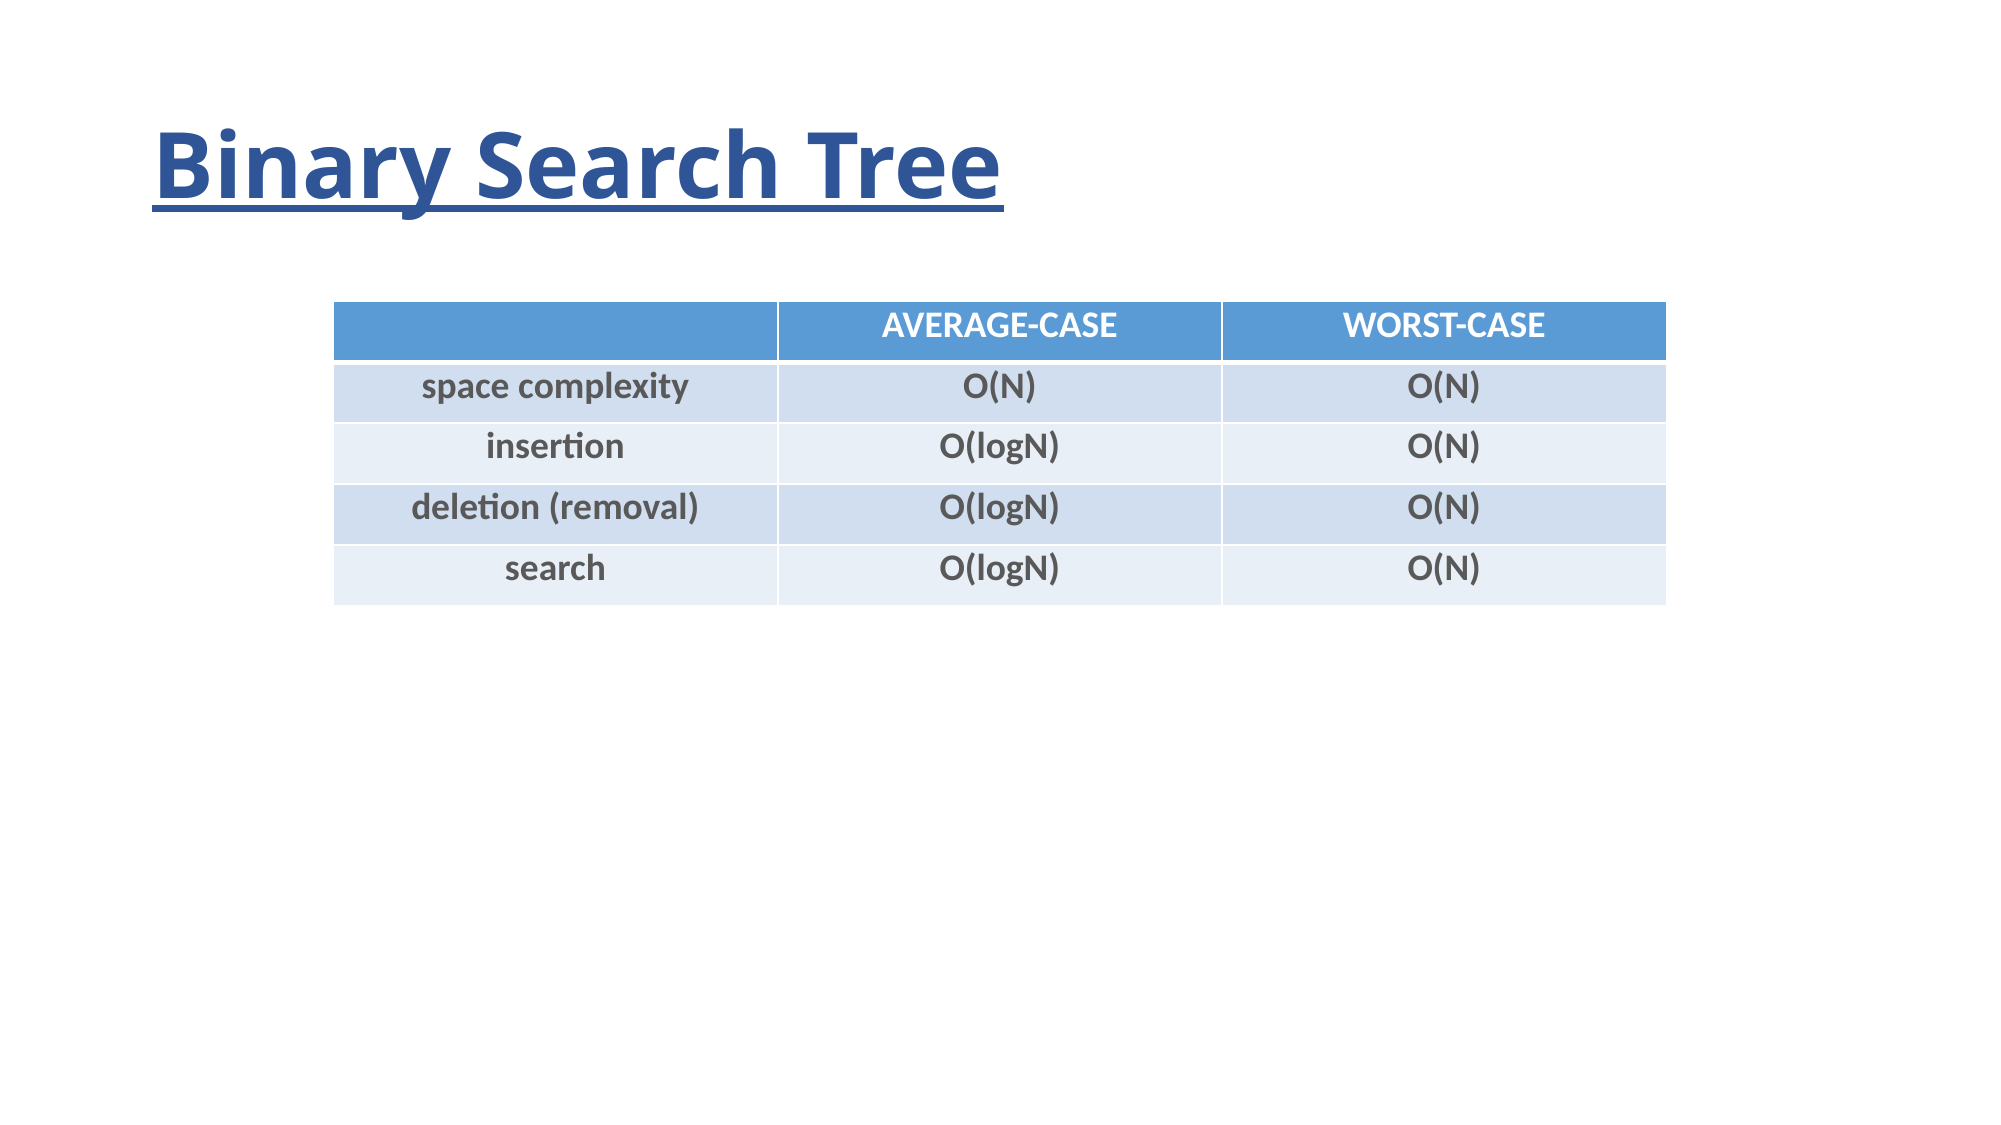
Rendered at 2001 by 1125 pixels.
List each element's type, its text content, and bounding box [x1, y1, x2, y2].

table_header AVERAGE-CASE [779, 302, 1221, 360]
table_cell O(N) [1223, 546, 1666, 605]
table_cell search [334, 546, 777, 605]
title Binary Search Tree [137, 59, 1863, 278]
table_cell O(N) [1223, 424, 1666, 483]
table_cell O(N) [1223, 365, 1666, 422]
table_cell insertion [334, 424, 777, 483]
table_cell space complexity [334, 365, 777, 422]
table_cell O(logN) [779, 485, 1221, 544]
table_cell O(N) [1223, 485, 1666, 544]
table_cell deletion (removal) [334, 485, 777, 544]
table_header [334, 302, 777, 360]
table_header WORST-CASE [1223, 302, 1666, 360]
table_cell O(logN) [779, 424, 1221, 483]
table_cell O(logN) [779, 546, 1221, 605]
table_cell O(N) [779, 365, 1221, 422]
